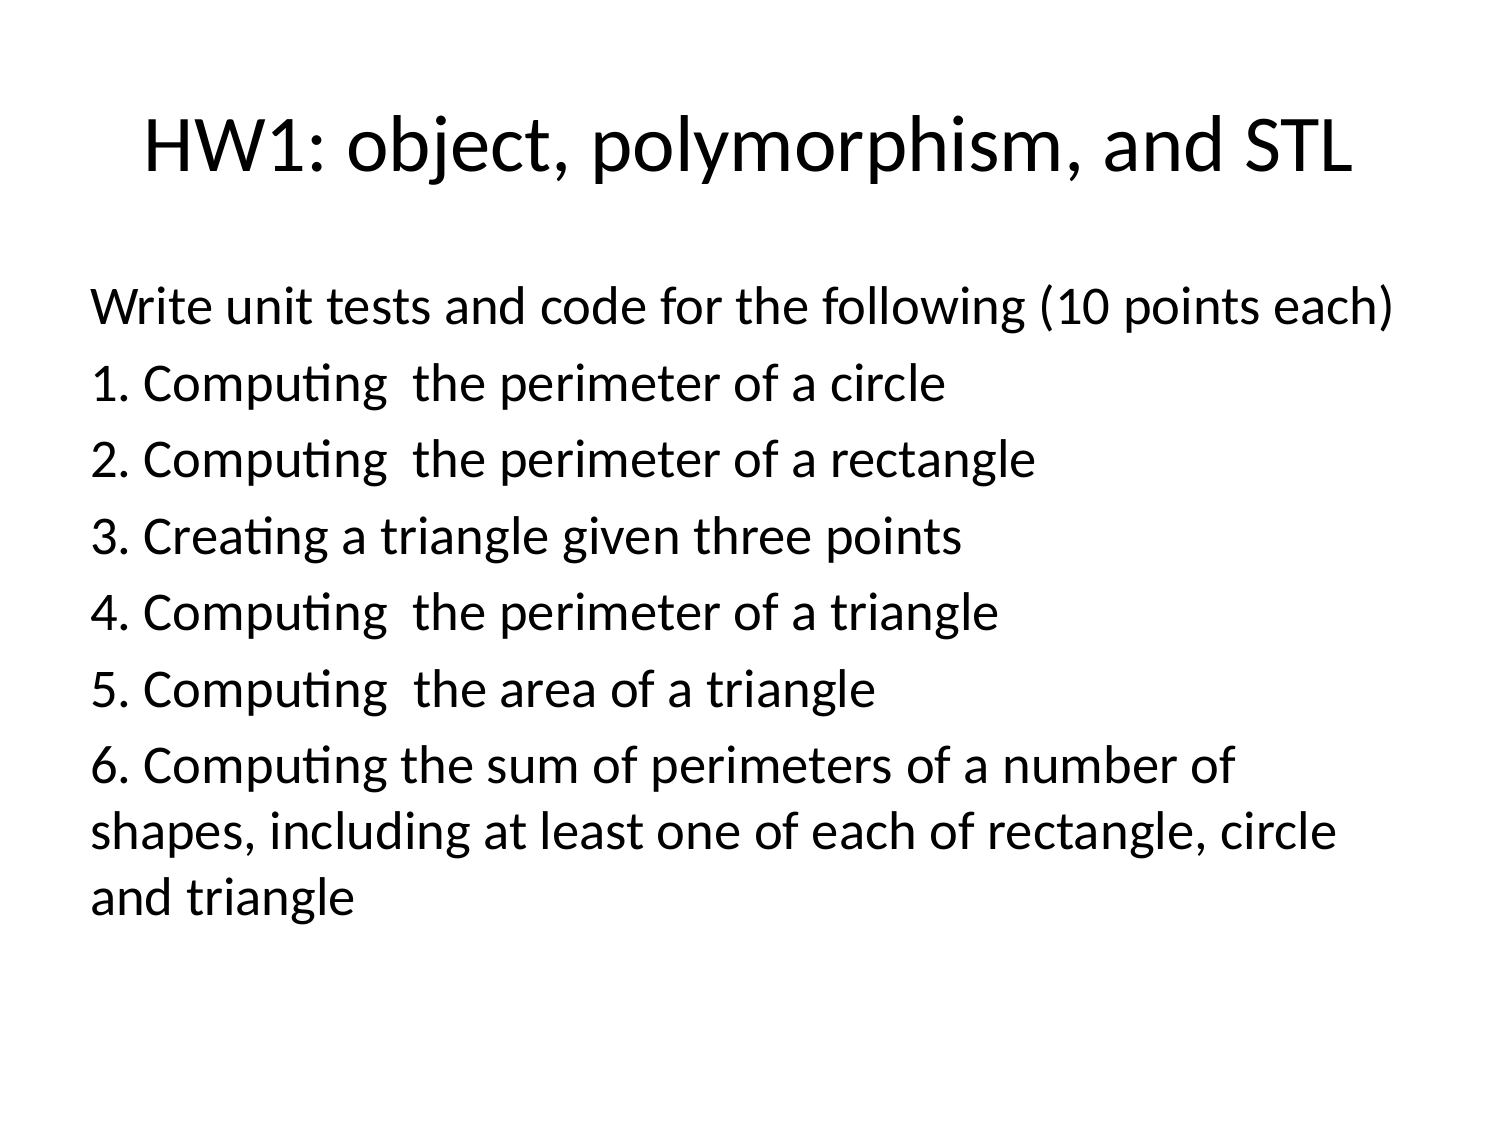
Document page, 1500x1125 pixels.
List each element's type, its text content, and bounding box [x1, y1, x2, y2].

list Write unit tests and code for the following (10 points each) 1. Computing the perimeter of a circle 2. Computing the perimeter of a rectangle 3. Creating a triangle given three points 4. Computing the perimeter of a triangle 5. Computing the area of a triangle 6. Computing the sum of perimeters of a number of shapes, including at least one of each of rectangle, circle and triangle [75, 262, 1425, 1005]
title HW1: object, polymorphism, and STL [75, 45, 1425, 233]
